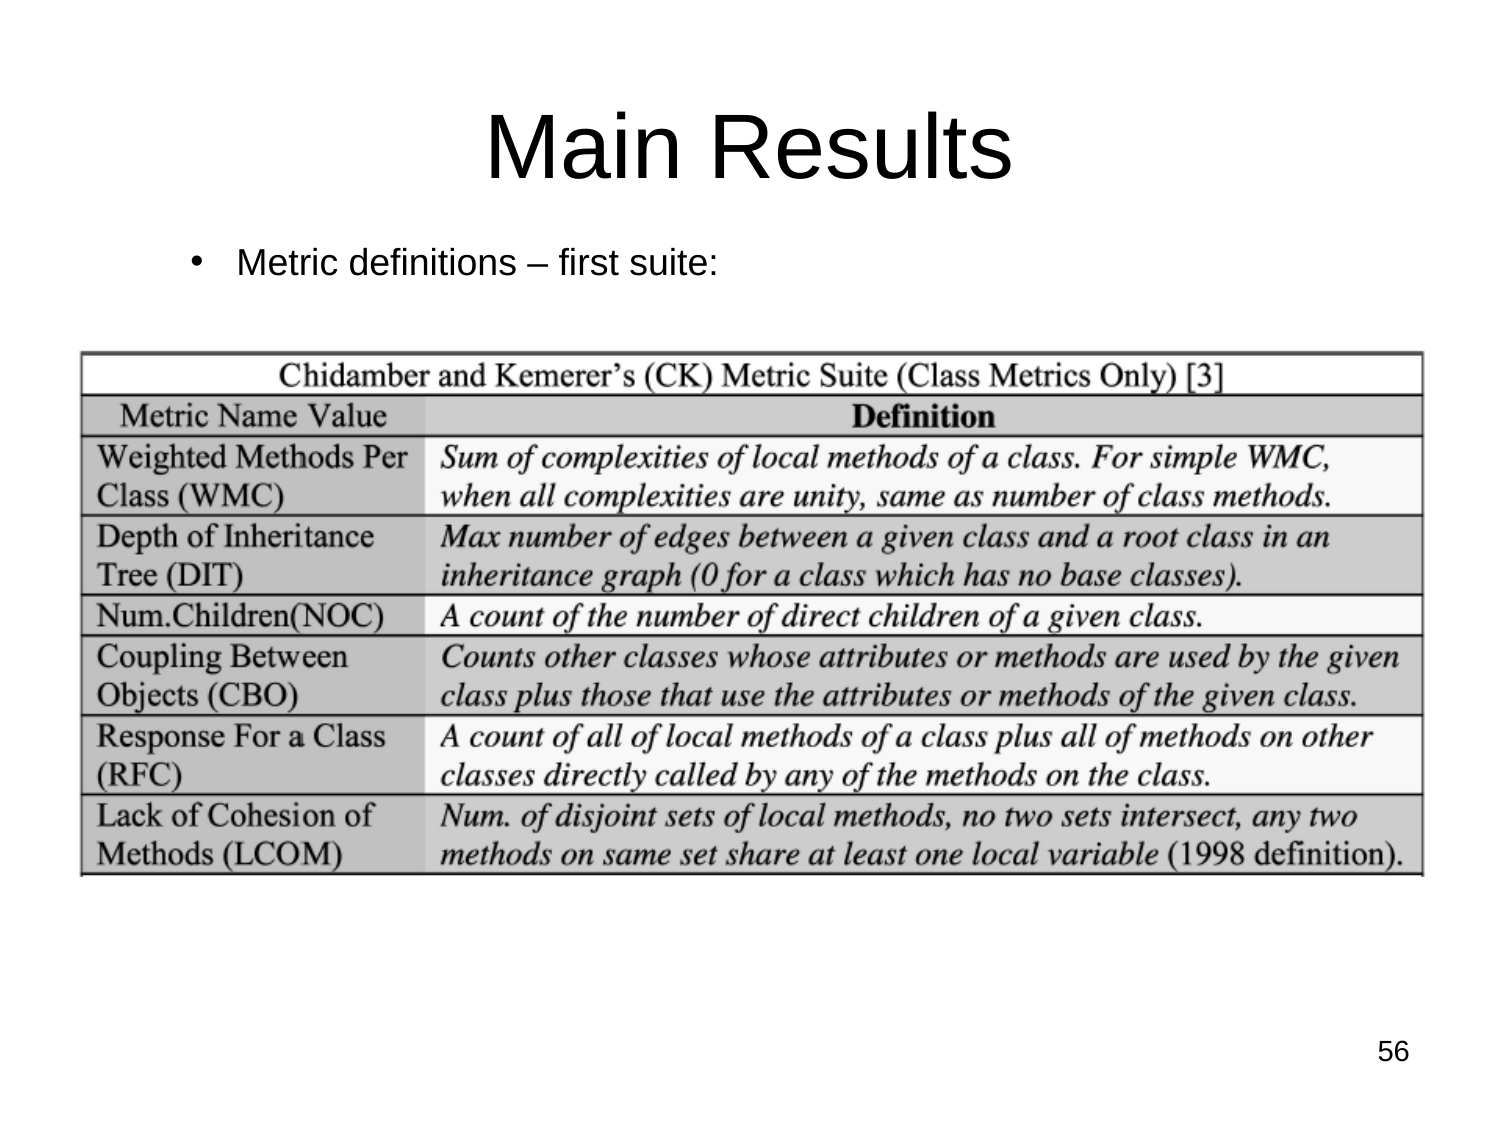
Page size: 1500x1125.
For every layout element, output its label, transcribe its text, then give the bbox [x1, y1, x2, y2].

slide_number 56 [1074, 1024, 1426, 1103]
title Main Results [0, 47, 1500, 236]
picture [75, 345, 1428, 878]
text_box Metric definitions – first suite: [175, 230, 735, 291]
